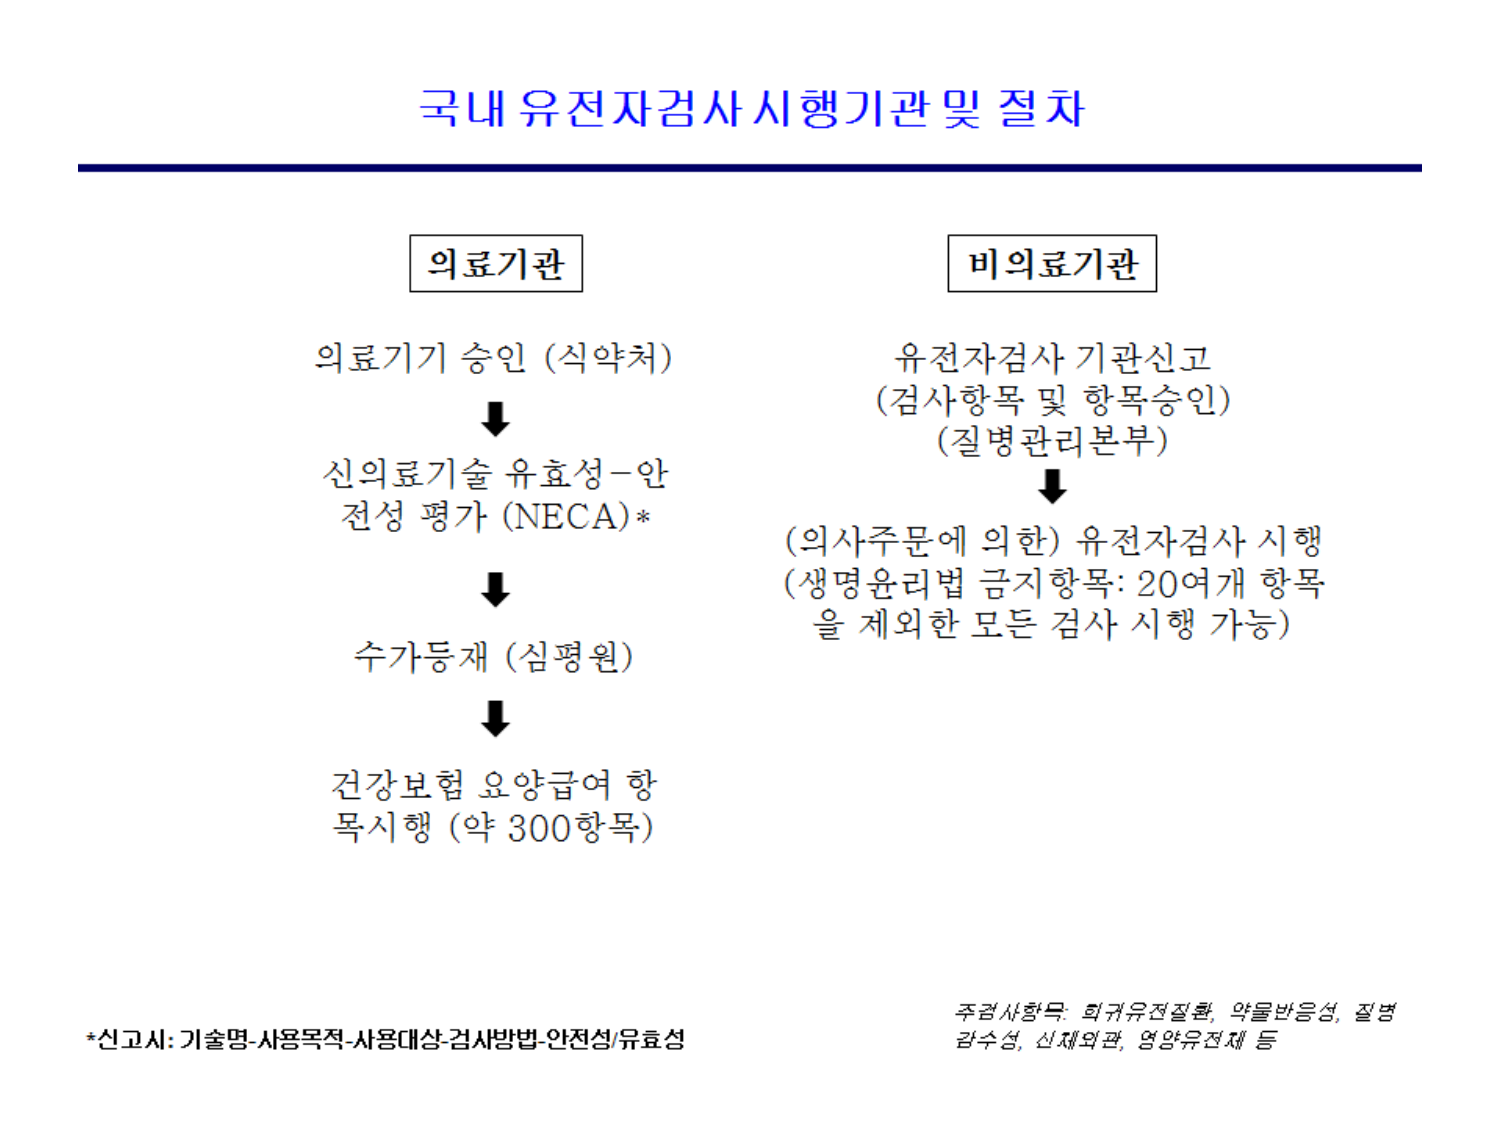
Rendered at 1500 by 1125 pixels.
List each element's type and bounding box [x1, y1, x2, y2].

picture [78, 58, 1422, 1067]
